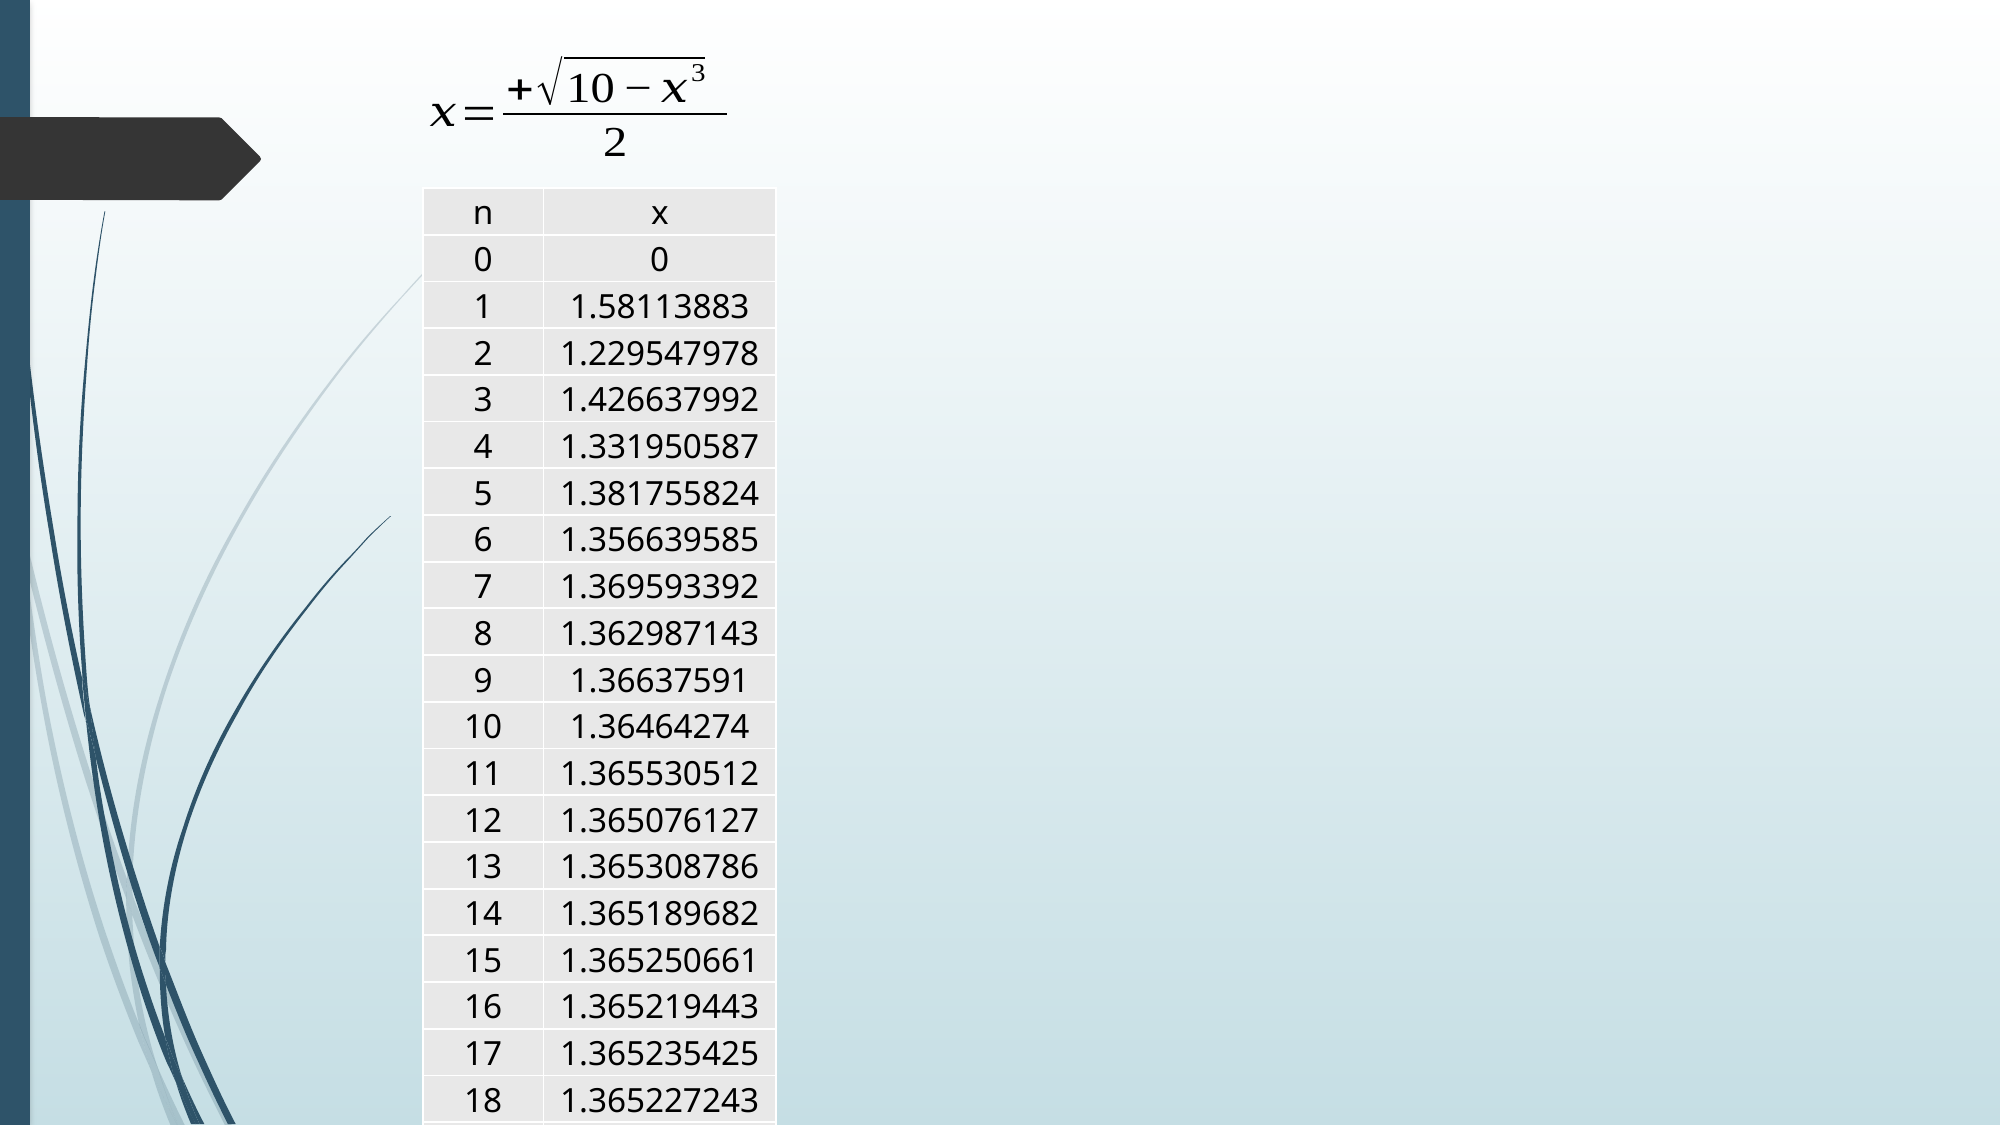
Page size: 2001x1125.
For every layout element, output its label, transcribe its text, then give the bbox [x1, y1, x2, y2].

table_cell 4 [424, 422, 543, 467]
table_cell 1.365530512 [544, 749, 775, 794]
table_cell 1.381755824 [544, 469, 775, 514]
table_header x [544, 189, 775, 234]
table_cell 1.365308786 [544, 843, 775, 888]
table_cell 1.365219443 [544, 983, 775, 1028]
table_cell 1.365076127 [544, 796, 775, 841]
table_cell 1.58113883 [544, 282, 775, 327]
table_cell 1.36637591 [544, 656, 775, 701]
table_cell 8 [424, 609, 543, 654]
table_cell 1.426637992 [544, 376, 775, 421]
table_cell 5 [424, 469, 543, 514]
table_cell 10 [424, 703, 543, 748]
table_cell 1.362987143 [544, 609, 775, 654]
table_cell 16 [424, 983, 543, 1028]
table_cell 1.369593392 [544, 563, 775, 607]
table_cell 1.36464274 [544, 703, 775, 748]
table_cell 9 [424, 656, 543, 701]
table_cell 1.365189682 [544, 890, 775, 934]
table_cell 1.331950587 [544, 422, 775, 467]
table_cell 1.365235425 [544, 1030, 775, 1075]
table_cell 14 [424, 890, 543, 934]
table_cell 1.365227243 [544, 1076, 775, 1121]
table_cell 1.365250661 [544, 936, 775, 981]
table_cell 17 [424, 1030, 543, 1075]
table_cell 3 [424, 376, 543, 421]
table_cell 7 [424, 563, 543, 607]
table_cell 1.356639585 [544, 516, 775, 561]
table_cell 0 [544, 236, 775, 281]
table_header n [424, 189, 543, 234]
table_cell 6 [424, 516, 543, 561]
table_cell 11 [424, 749, 543, 794]
table_cell 1.229547978 [544, 329, 775, 374]
table_cell 18 [424, 1076, 543, 1121]
table_cell 2 [424, 329, 543, 374]
table_cell 15 [424, 936, 543, 981]
table_cell 1 [424, 282, 543, 327]
table_cell 13 [424, 843, 543, 888]
table_cell 12 [424, 796, 543, 841]
table_cell 0 [424, 236, 543, 281]
